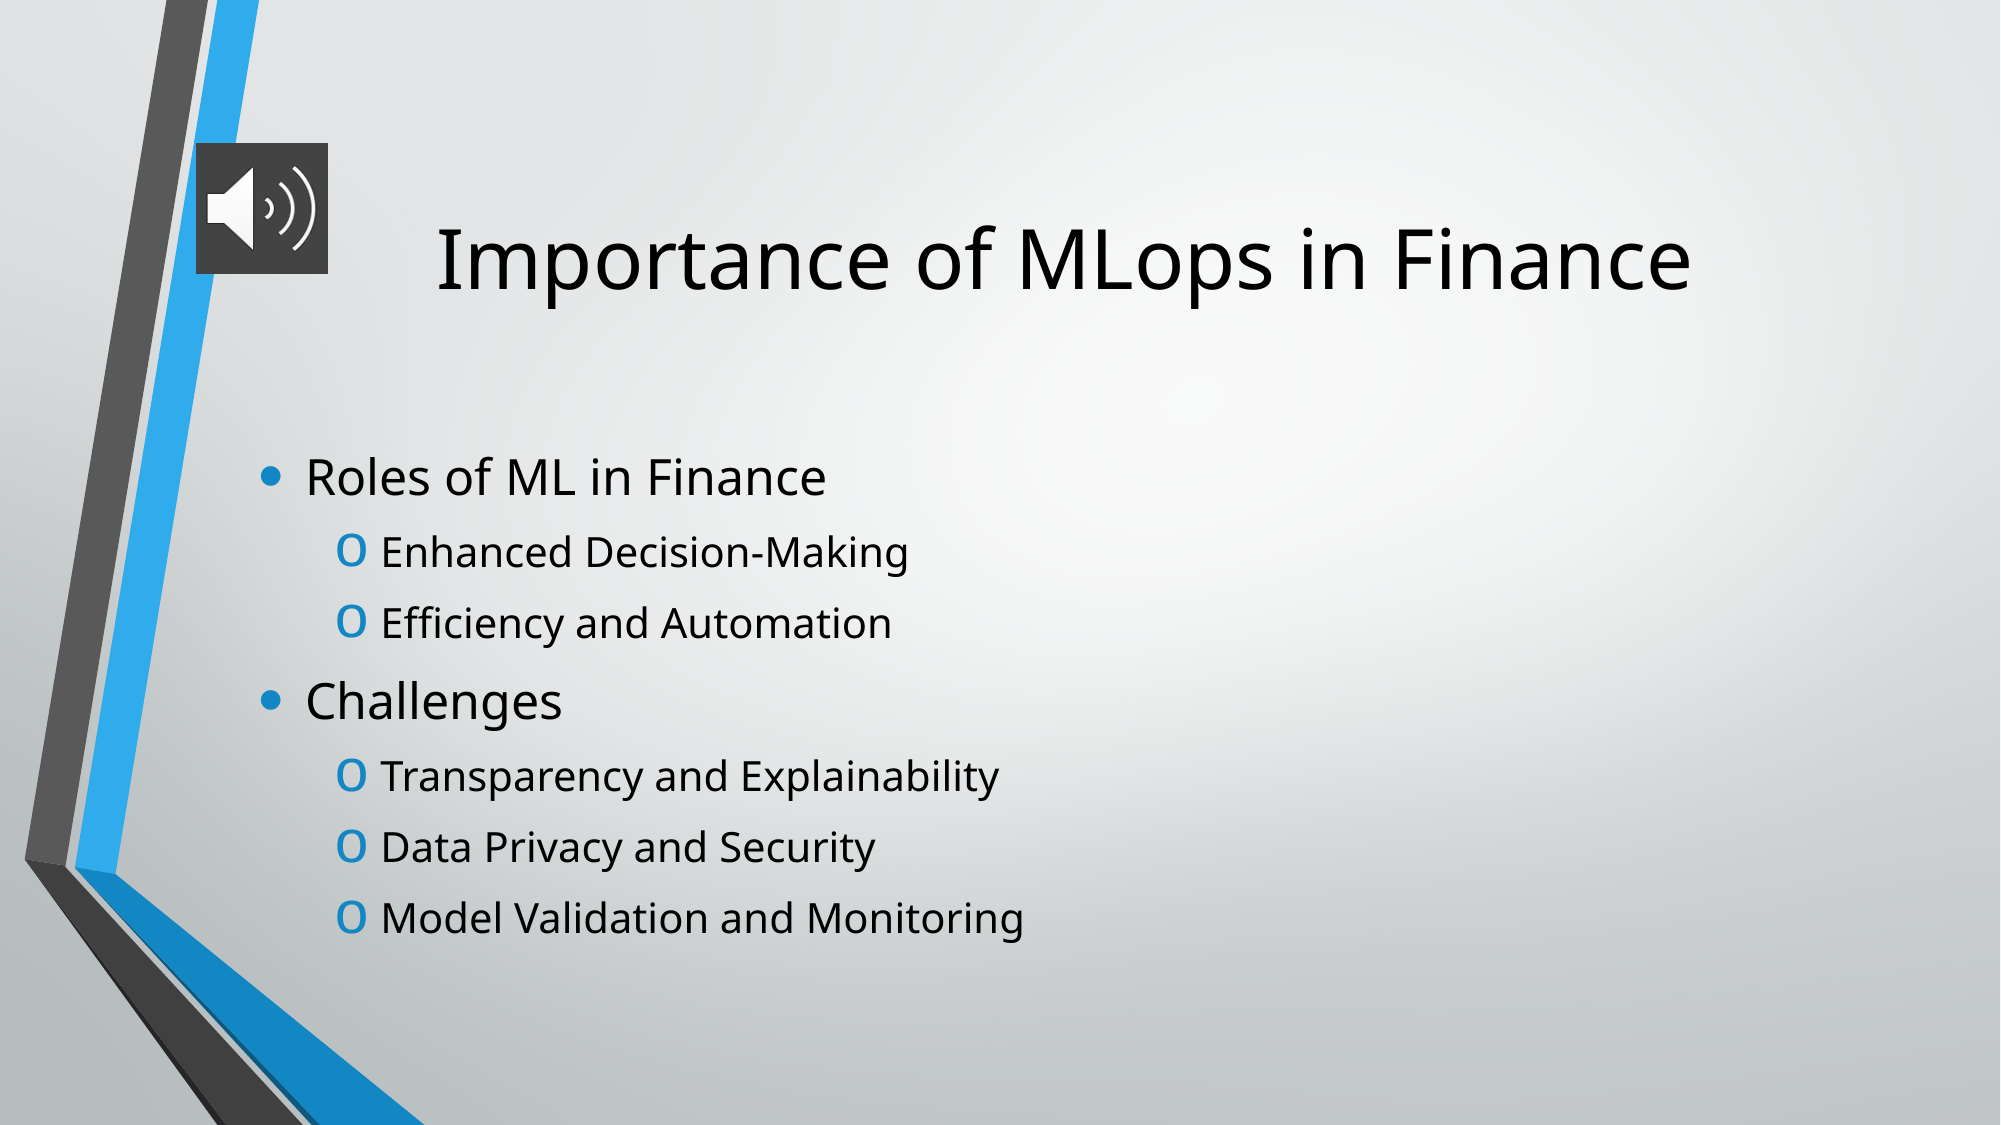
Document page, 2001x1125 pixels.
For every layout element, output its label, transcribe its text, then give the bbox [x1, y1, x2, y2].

picture [194, 141, 329, 276]
list Roles of ML in Finance Enhanced Decision-Making Efficiency and Automation Challenges Transparency and Explainability Data Privacy and Security Model Validation and Monitoring [243, 437, 1887, 950]
title Importance of MLops in Finance [243, 112, 1887, 400]
